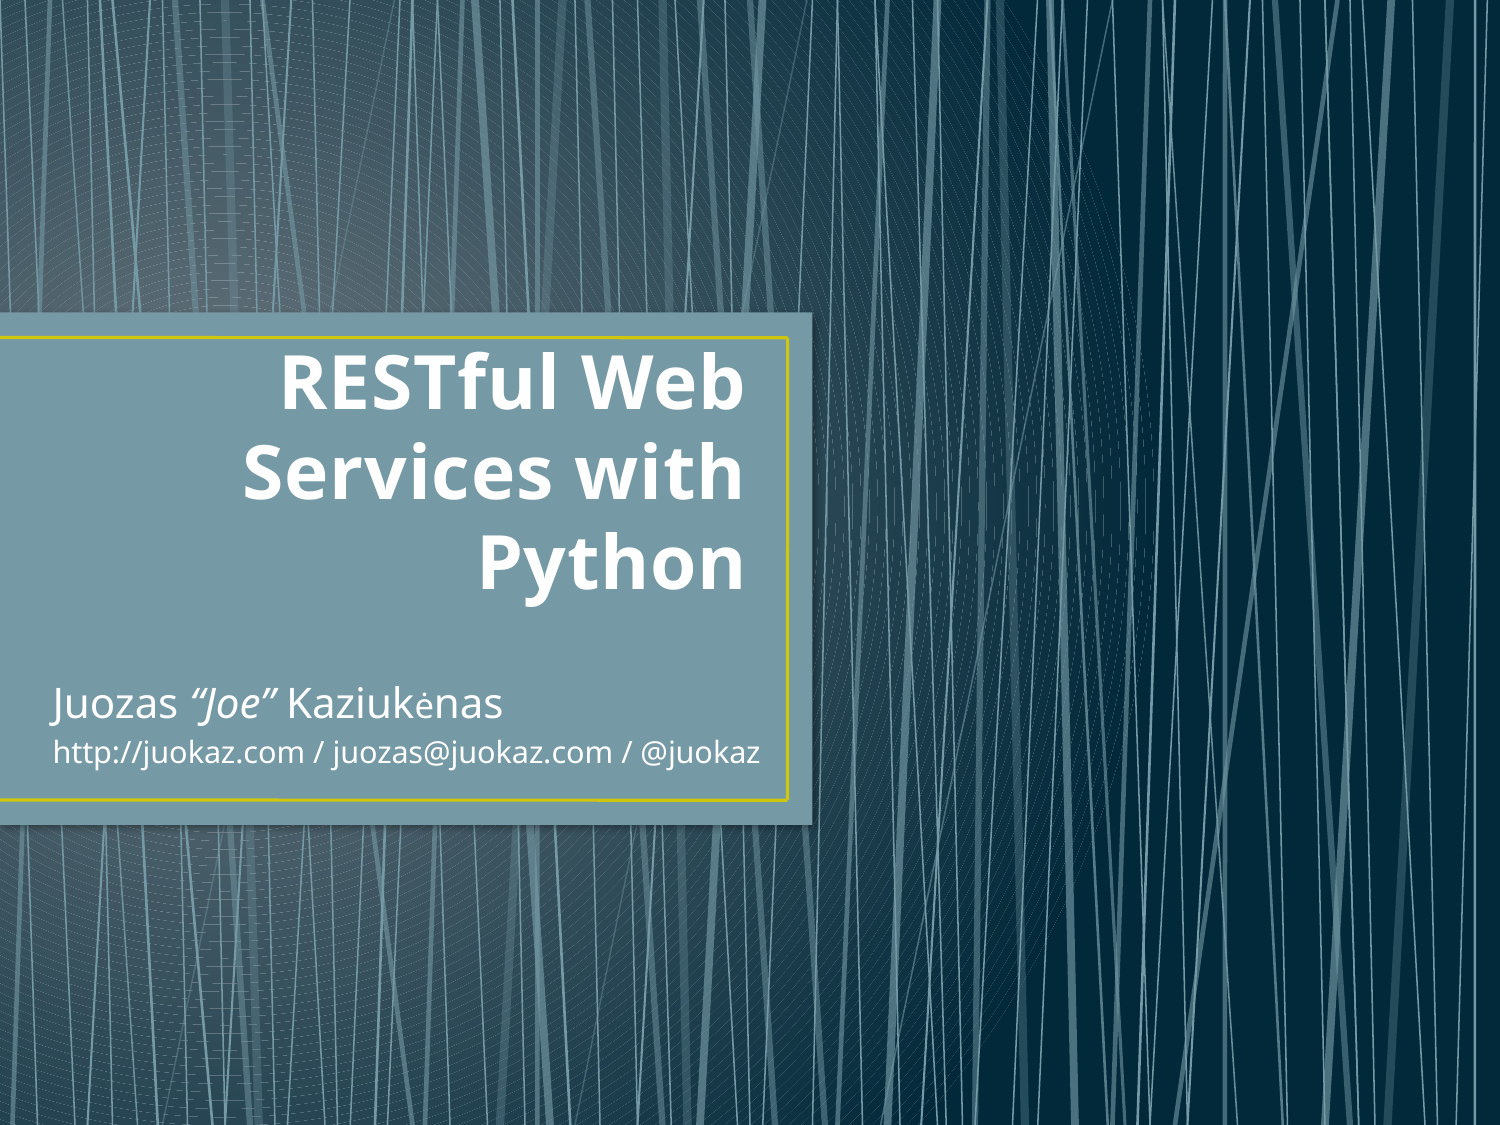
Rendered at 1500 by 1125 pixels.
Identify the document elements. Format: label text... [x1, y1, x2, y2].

title ‎RESTful Web Services with Python [37, 349, 763, 612]
subtitle Juozas “Joe” Kaziukėnas http://juokaz.com / juozas@juokaz.com / @juokaz [37, 668, 786, 788]
